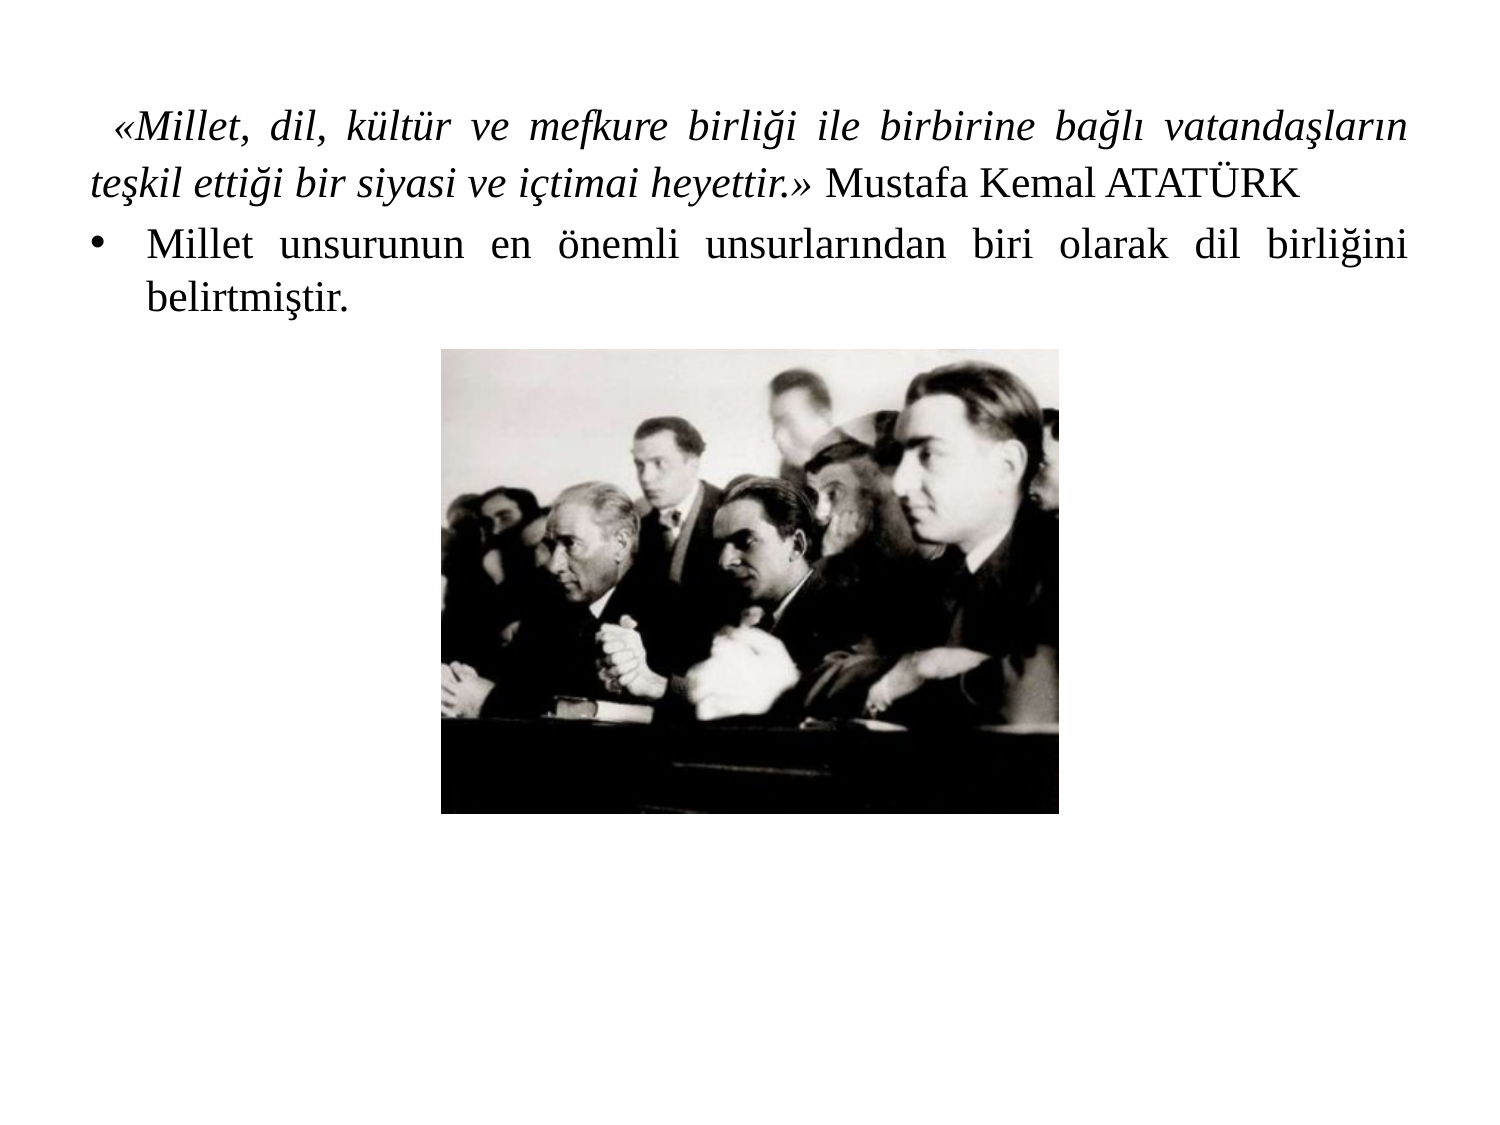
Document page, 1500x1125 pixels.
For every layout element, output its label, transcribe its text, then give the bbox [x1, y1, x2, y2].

list «Millet, dil, kültür ve mefkure birliği ile birbirine bağlı vatandaşların teşkil ettiği bir siyasi ve içtimai heyettir.» Mustafa Kemal ATATÜRK Millet unsurunun en önemli unsurlarından biri olarak dil birliğini belirtmiştir. [75, 66, 1425, 1005]
picture [440, 349, 1060, 814]
